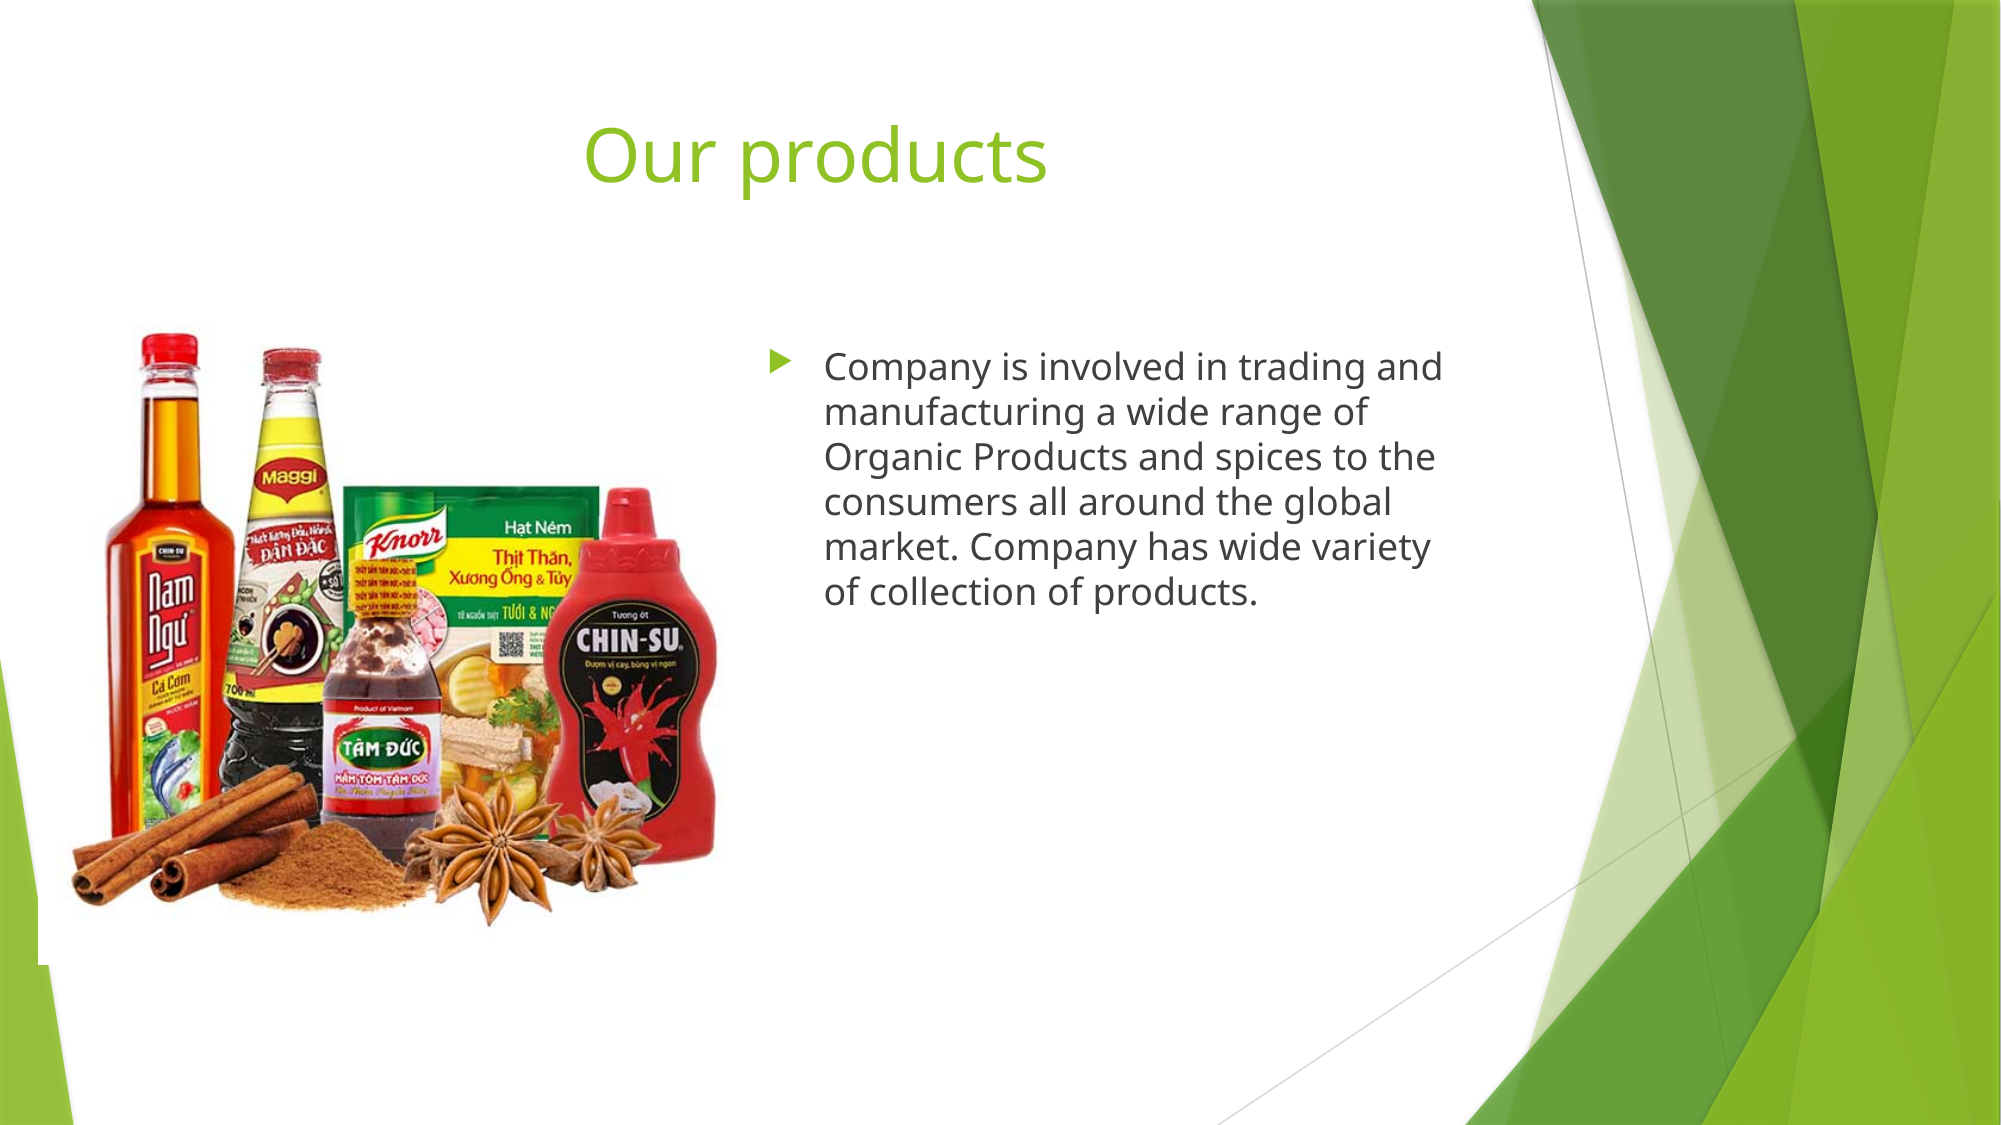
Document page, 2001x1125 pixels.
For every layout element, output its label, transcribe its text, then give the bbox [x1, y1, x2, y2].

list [38, 250, 753, 965]
text_box Company is involved in trading and manufacturing a wide range of Organic Products and spices to the consumers all around the global market. Company has wide variety of collection of products. [757, 335, 1489, 909]
title Our products [111, 99, 1522, 317]
